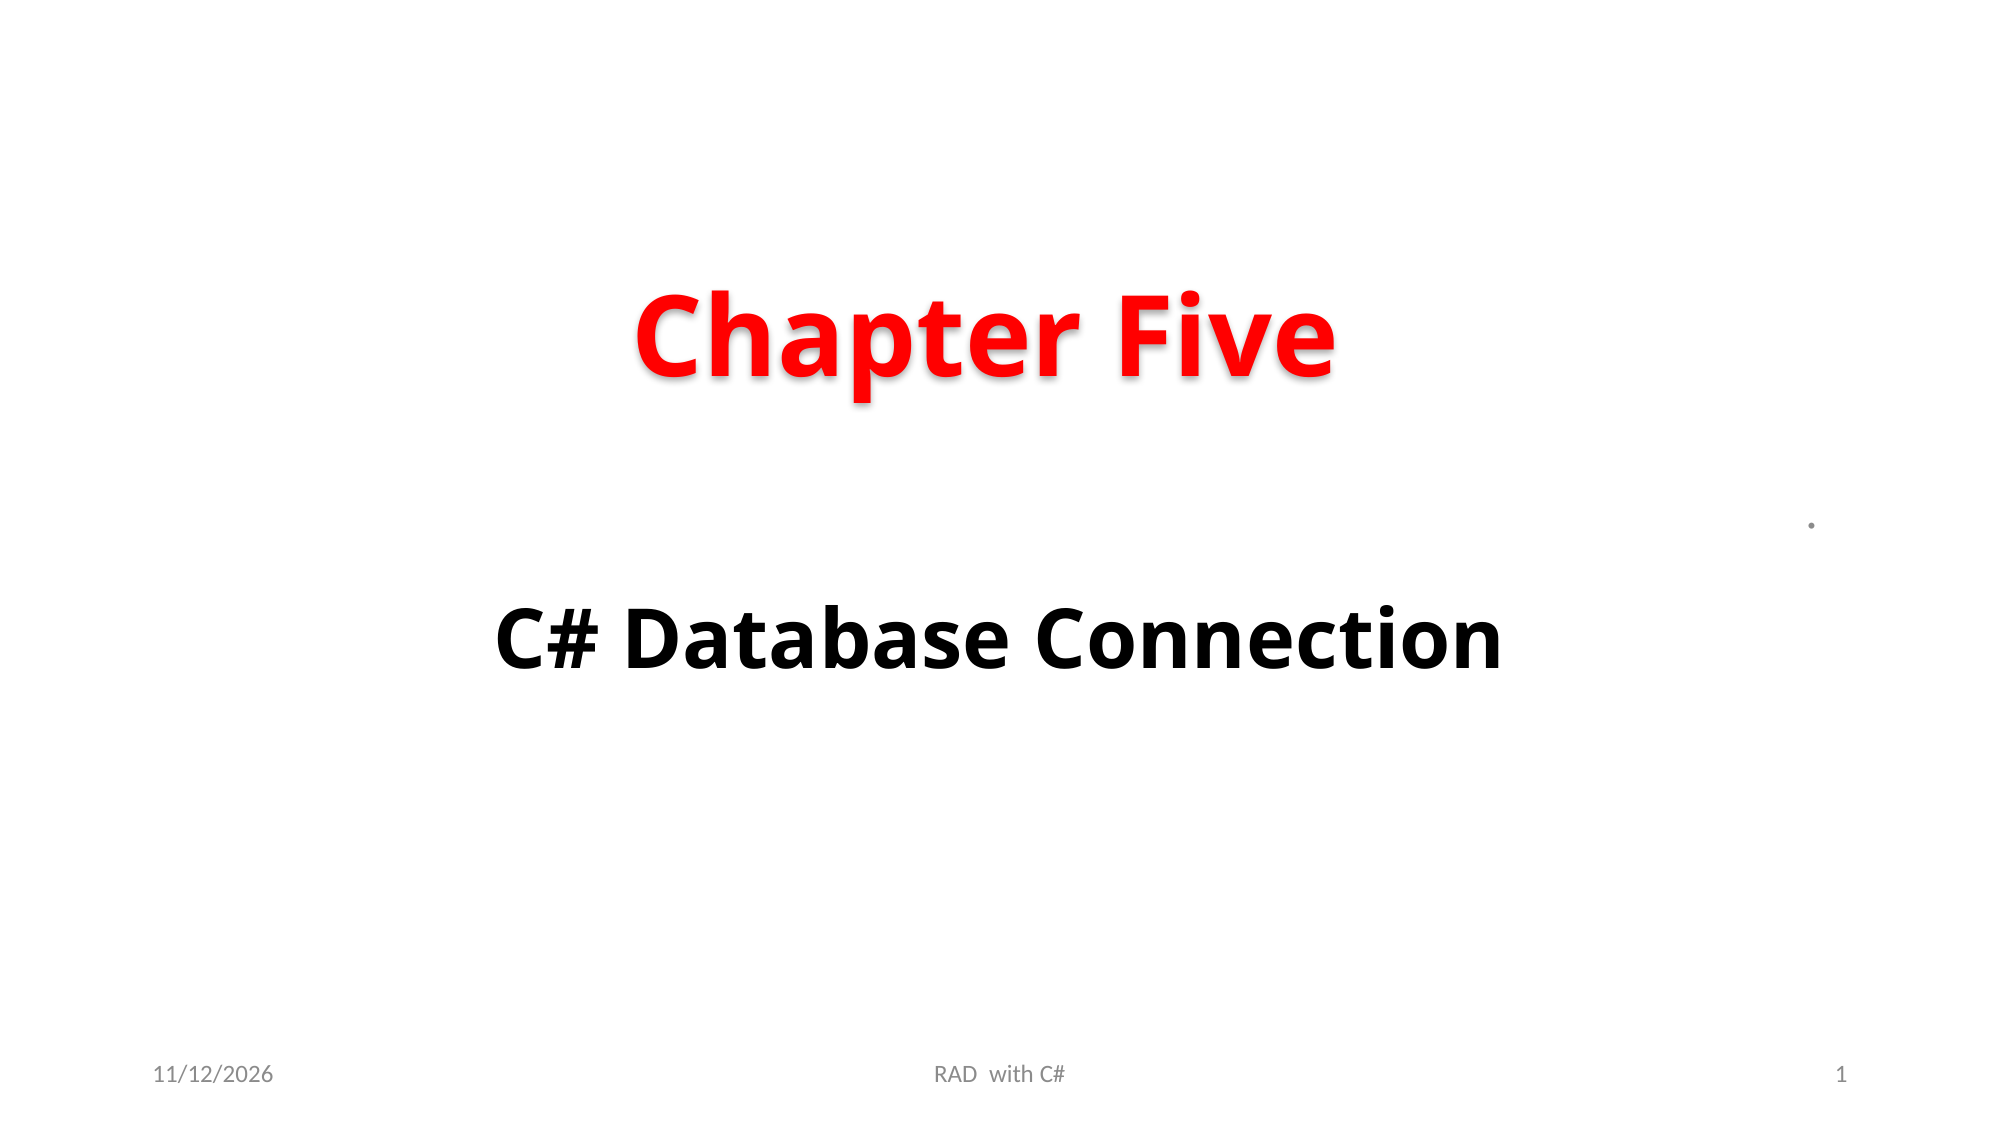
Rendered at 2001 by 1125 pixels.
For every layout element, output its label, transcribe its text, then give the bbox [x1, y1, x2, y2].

list . [137, 487, 1833, 574]
text_box Chapter Five [601, 232, 1399, 409]
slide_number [137, 1042, 588, 1103]
title C# Database Connection [411, 574, 1589, 695]
slide_number 1 [1412, 1042, 1863, 1103]
footer RAD with C# [662, 1042, 1338, 1103]
